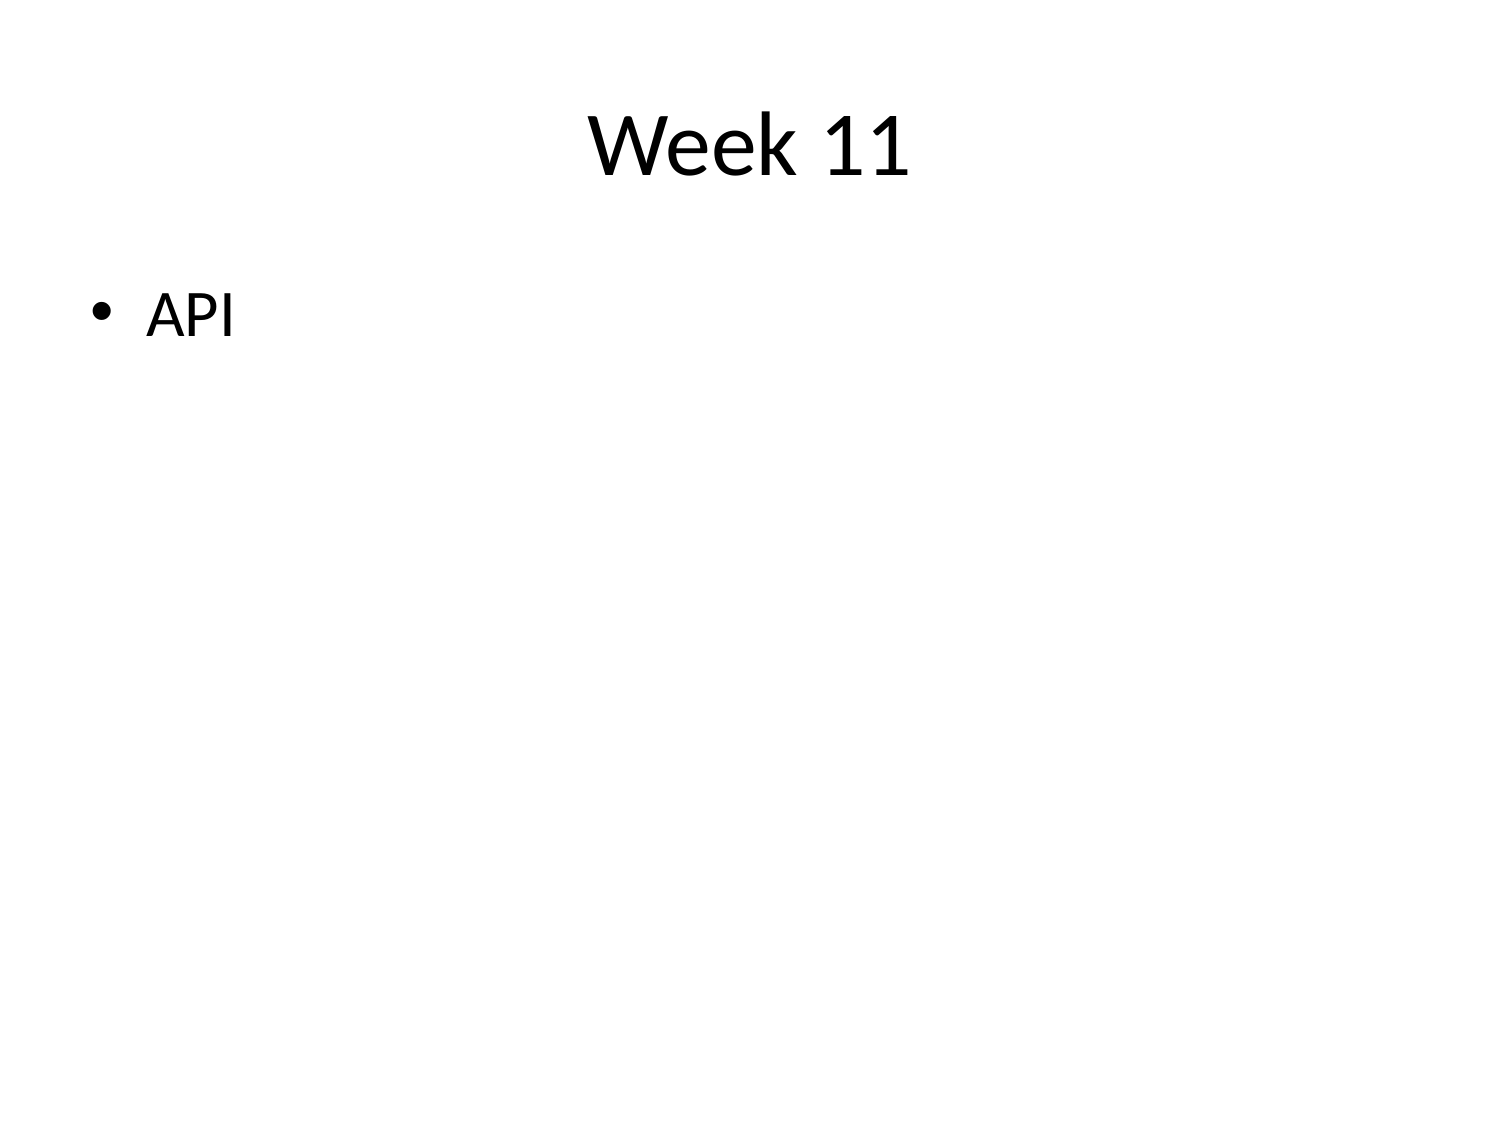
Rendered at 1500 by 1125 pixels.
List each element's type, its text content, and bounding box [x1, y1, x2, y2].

title Week 11 [75, 45, 1425, 233]
list API [75, 262, 1425, 1005]
